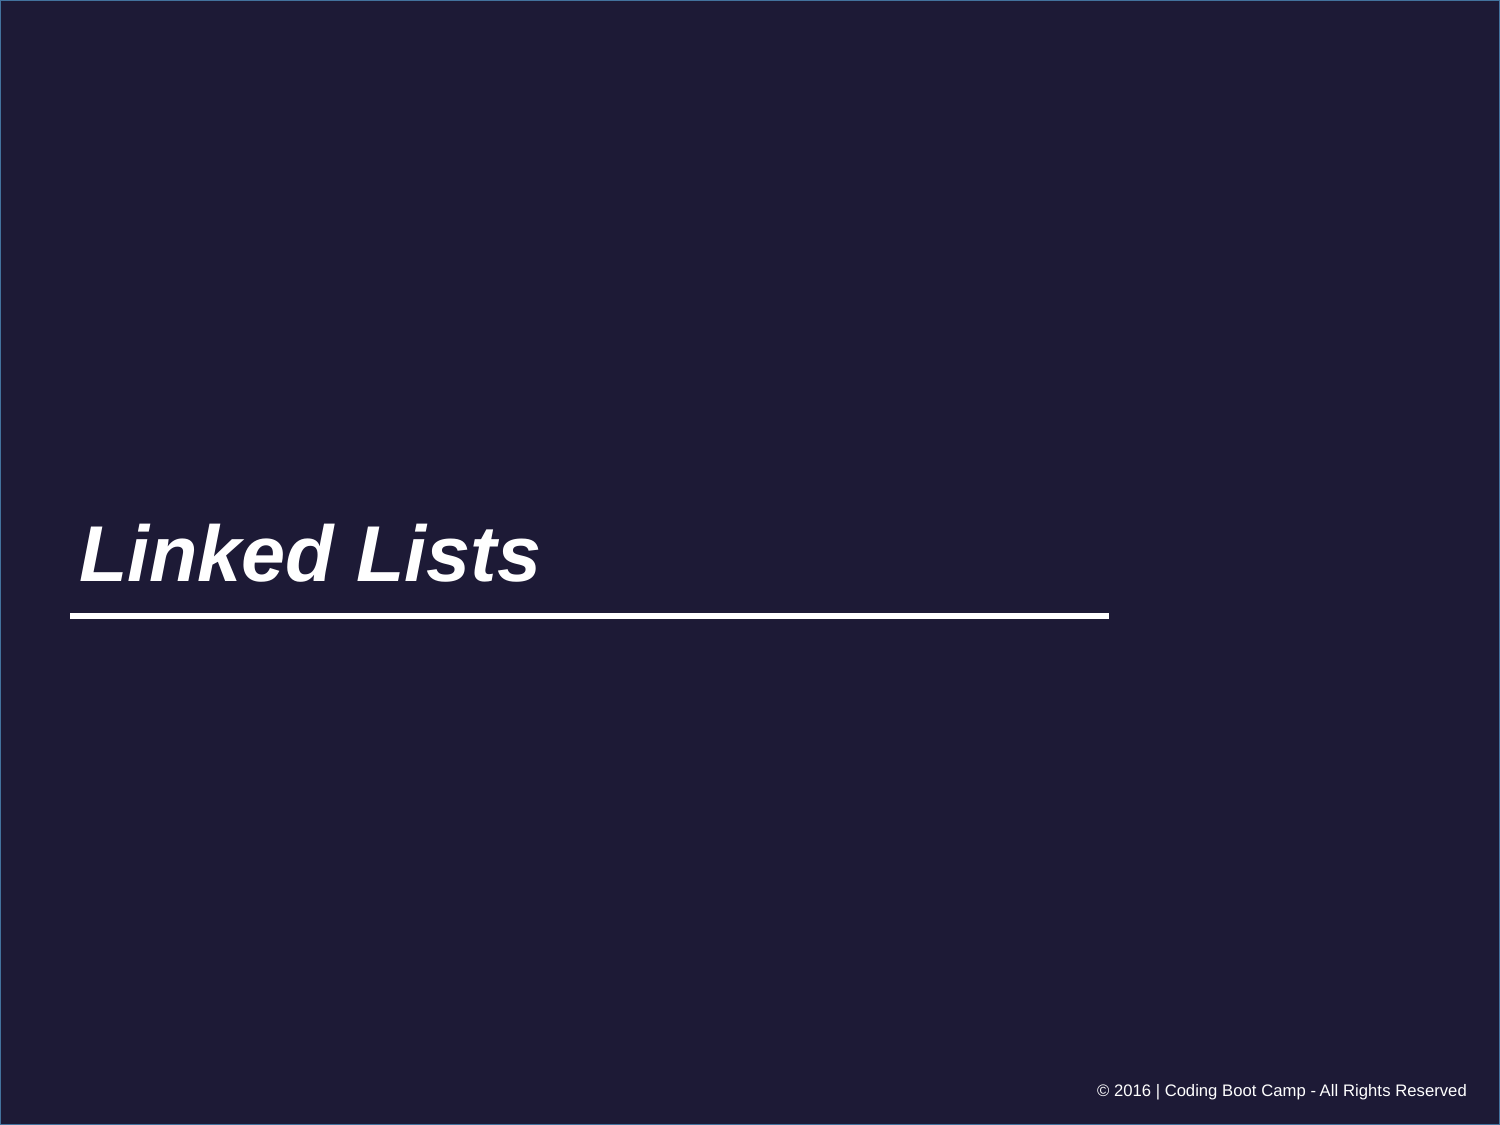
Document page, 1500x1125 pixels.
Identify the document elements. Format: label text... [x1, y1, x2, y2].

title Linked Lists [64, 484, 1415, 628]
